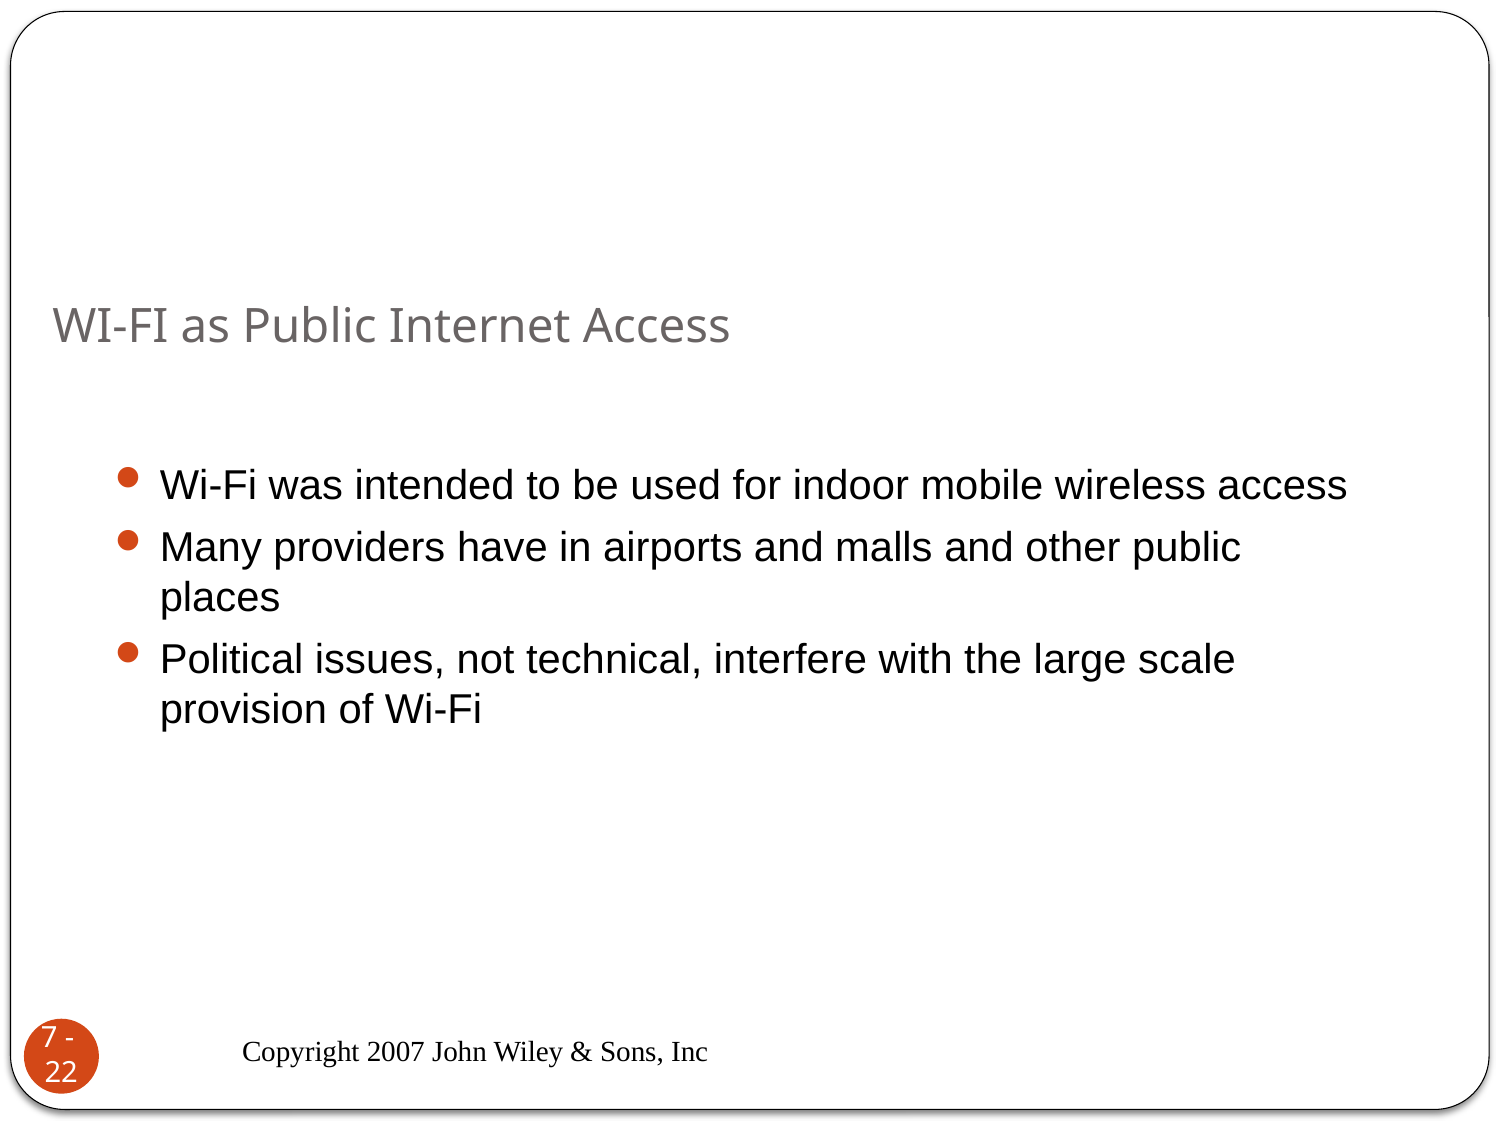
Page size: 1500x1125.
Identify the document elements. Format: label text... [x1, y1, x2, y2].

footer Copyright 2007 John Wiley & Sons, Inc [150, 1012, 800, 1088]
list Wi-Fi was intended to be used for indoor mobile wireless access Many providers have in airports and malls and other public places Political issues, not technical, interfere with the large scale provision of Wi-Fi [99, 450, 1375, 825]
slide_number 7 - 22 [23, 1018, 99, 1094]
title WI-FI as Public Internet Access [37, 287, 1313, 368]
